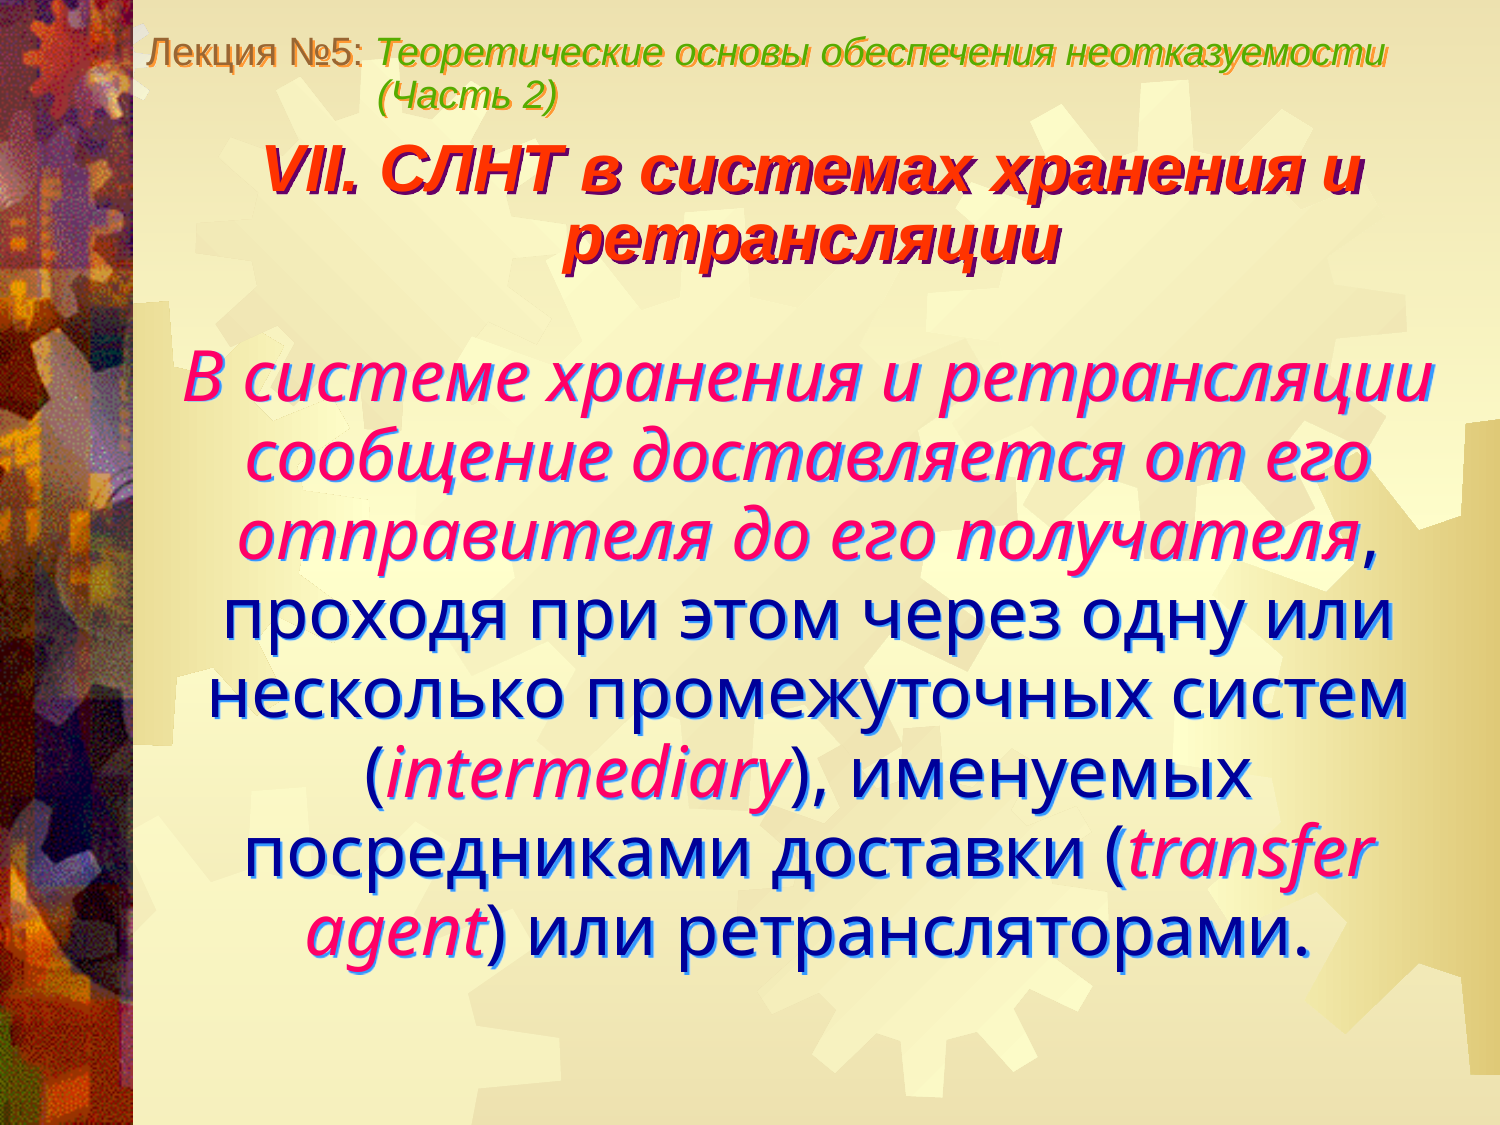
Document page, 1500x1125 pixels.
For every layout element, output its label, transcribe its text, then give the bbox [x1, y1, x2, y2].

text_box VII. СЛНТ в системах хранения и ретрансляции [123, 136, 1500, 274]
text_box Лекция №5: Теоретические основы обеспечения неотказуемости (Часть 2) [123, 31, 1500, 117]
picture [0, 0, 133, 1125]
text_box В системе хранения и ретрансляции сообщение доставляется от его отправителя до его получателя, проходя при этом через одну или несколько промежуточных систем (intermediary), именуемых посредниками доставки (transfer agent) или ретрансляторами. [152, 335, 1465, 970]
